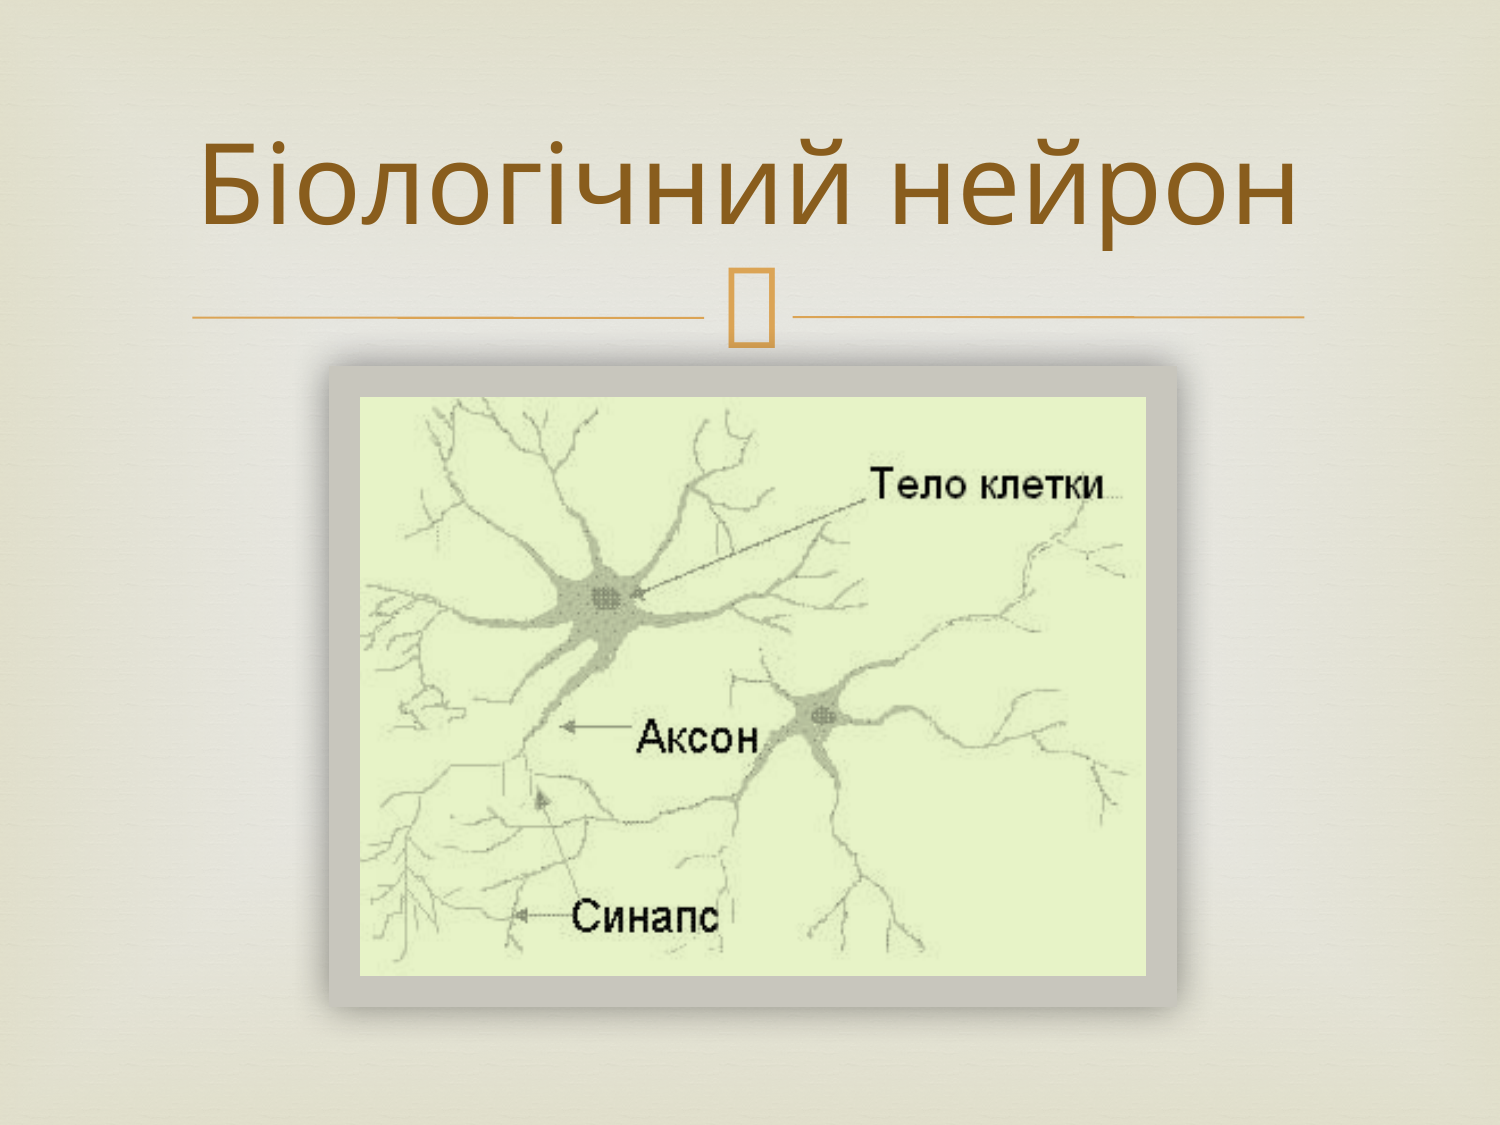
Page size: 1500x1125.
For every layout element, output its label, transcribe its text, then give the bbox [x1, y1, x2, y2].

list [359, 396, 1147, 977]
title Біологічний нейрон [112, 93, 1386, 267]
